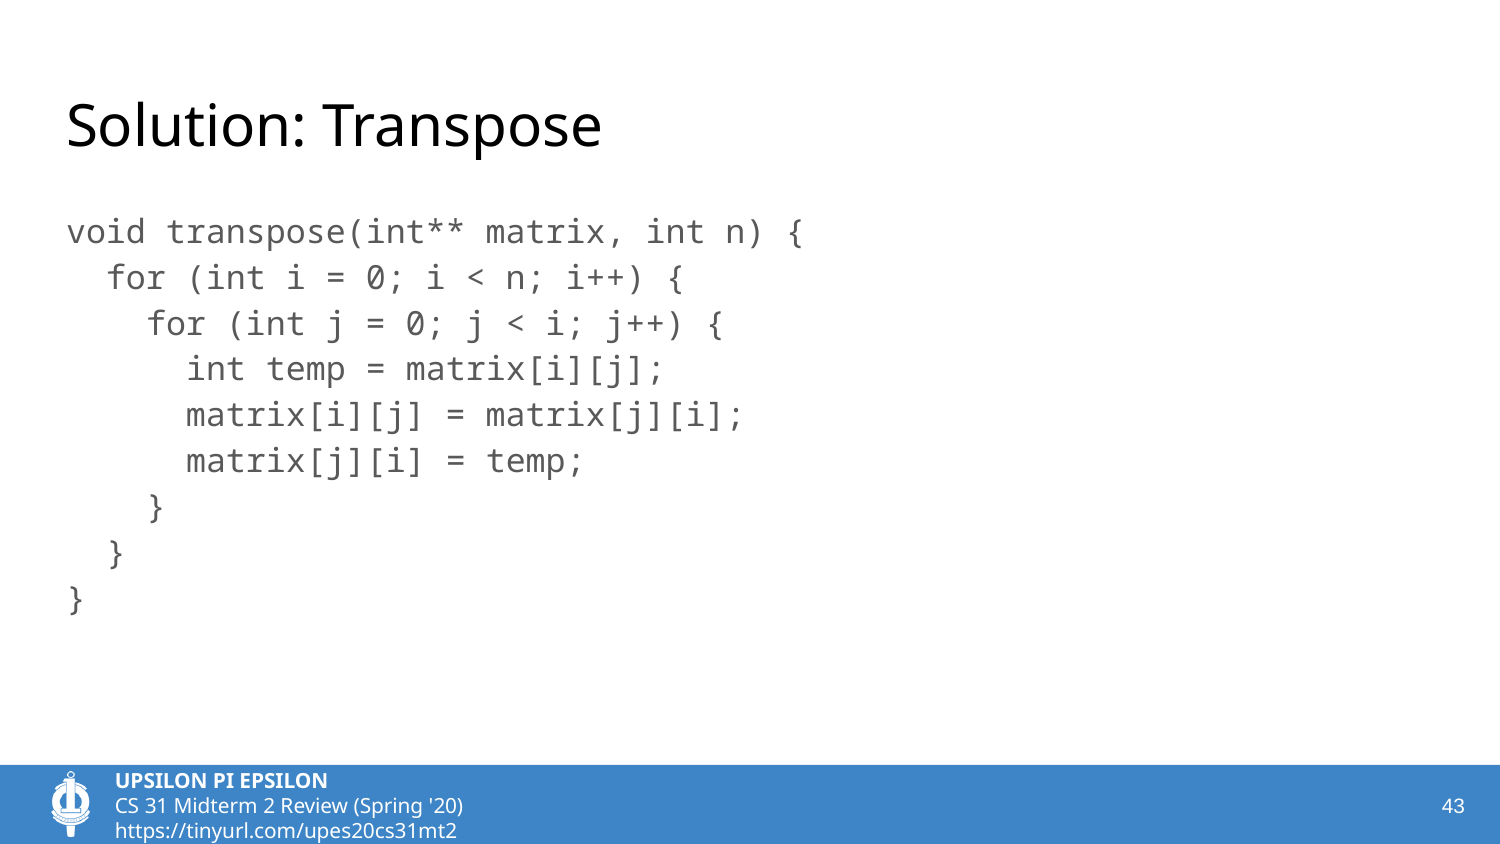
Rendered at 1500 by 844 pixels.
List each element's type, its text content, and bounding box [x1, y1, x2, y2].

slide_number ‹#› [1389, 764, 1480, 844]
picture [51, 771, 90, 837]
title Solution: Transpose [51, 72, 1449, 167]
text_box void transpose(int** matrix, int n) { for (int i = 0; i < n; i++) { for (int j = 0; j < i; j++) { int temp = matrix[i][j]; matrix[i][j] = matrix[j][i]; matrix[j][i] = temp; } } } [51, 188, 1449, 750]
